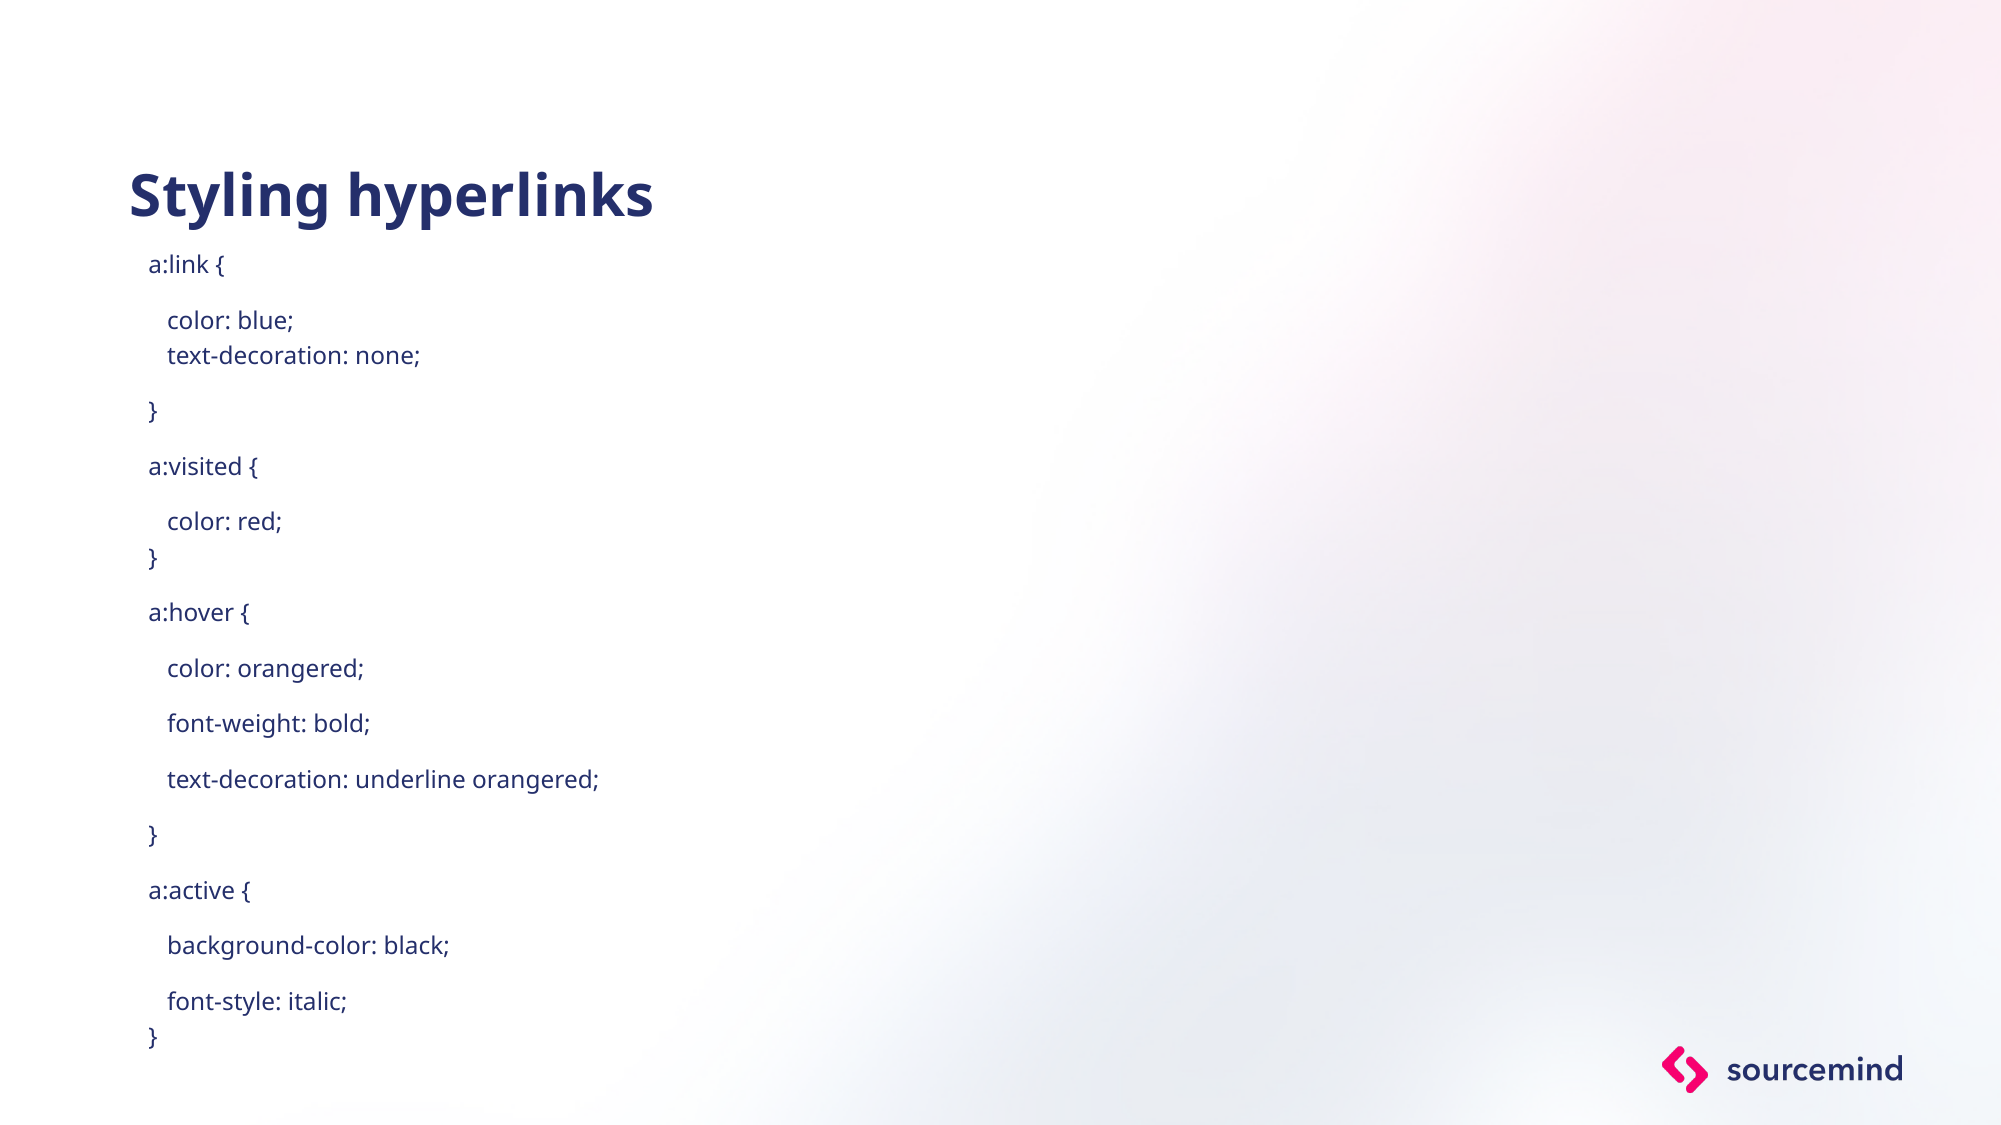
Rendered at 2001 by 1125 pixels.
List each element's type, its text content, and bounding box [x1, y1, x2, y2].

list a:link { color: blue; text-decoration: none; } a:visited { color: red; } a:hover { color: orangered; font-weight: bold; text-decoration: underline orangered; } a:active { background-color: black; font-style: italic; } [114, 235, 1869, 1066]
title Styling hyperlinks [114, 151, 1869, 235]
picture [1661, 1045, 1902, 1094]
